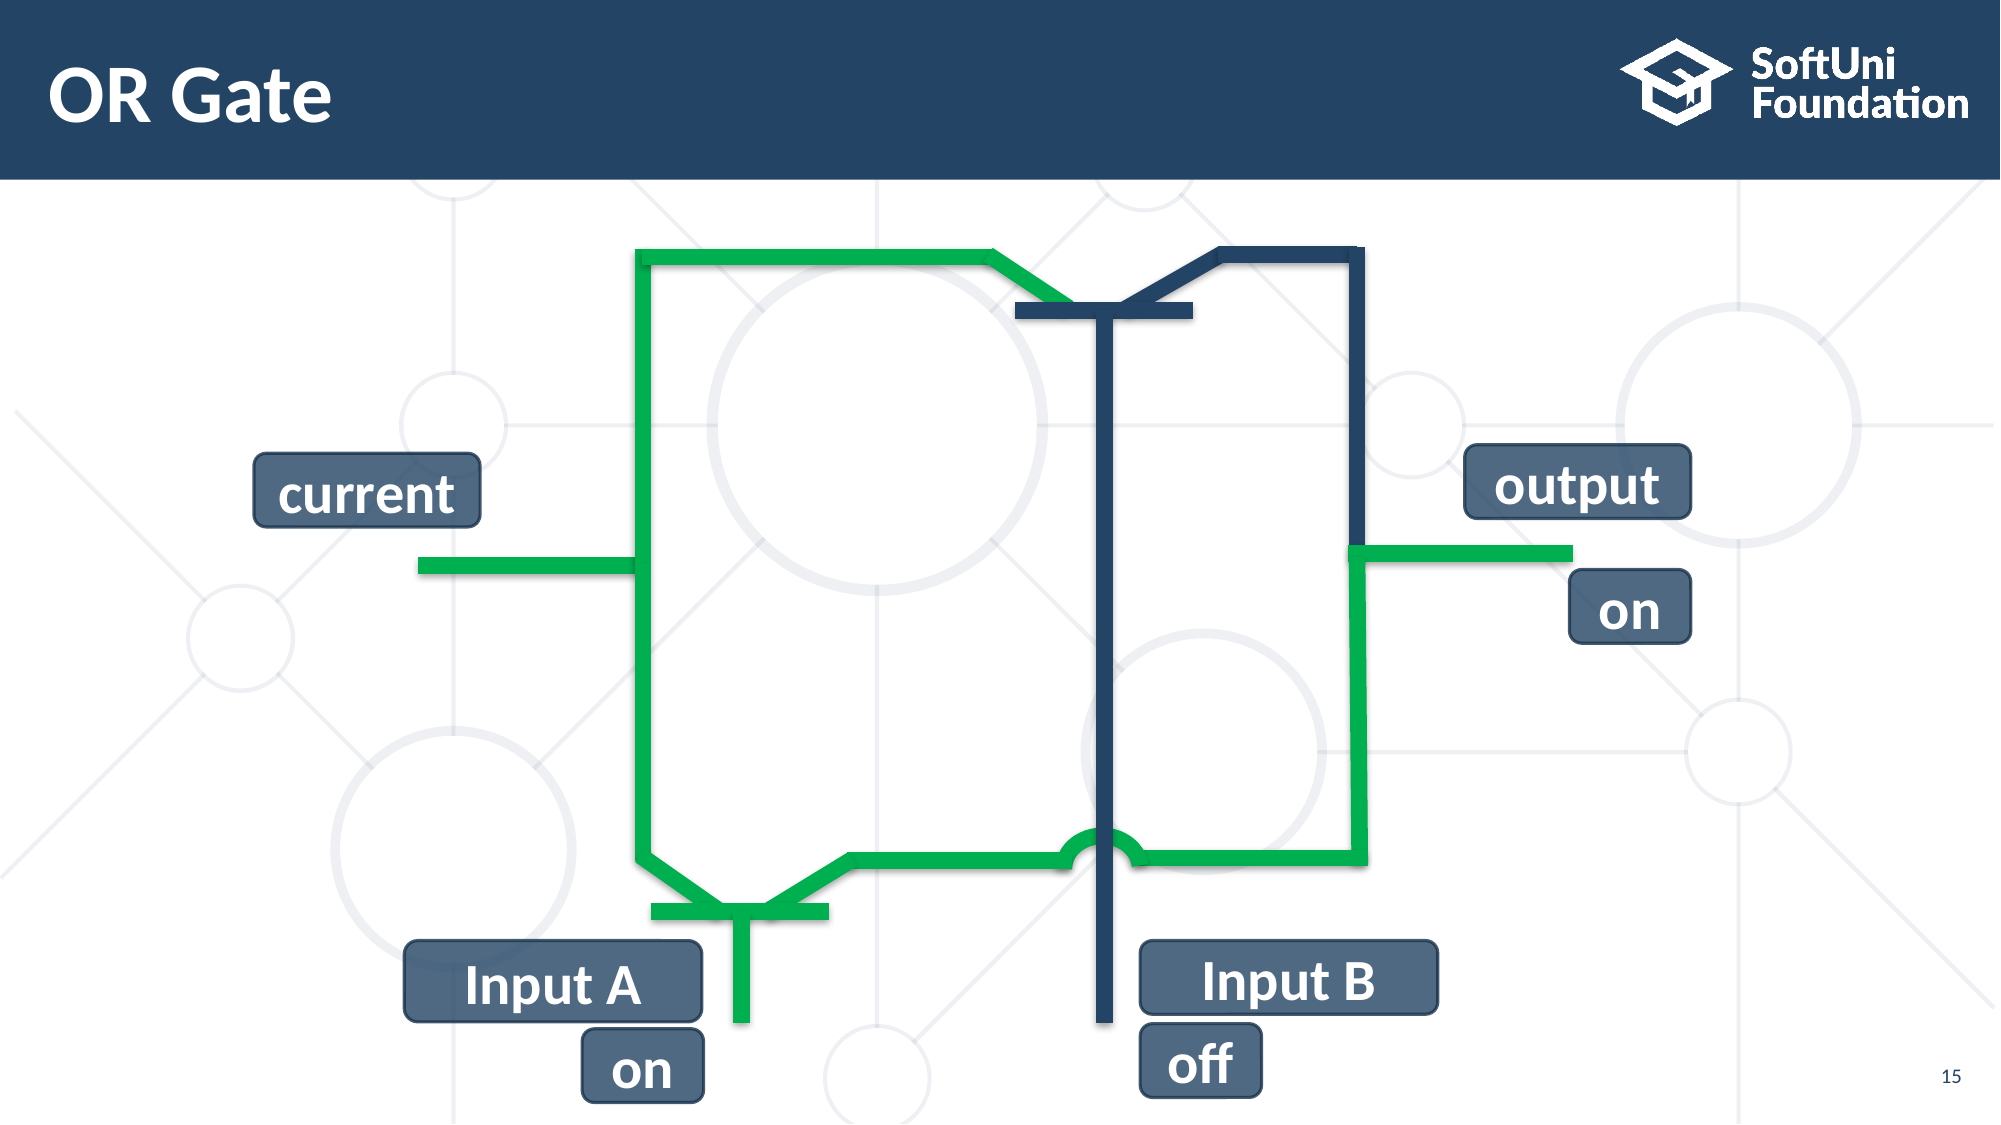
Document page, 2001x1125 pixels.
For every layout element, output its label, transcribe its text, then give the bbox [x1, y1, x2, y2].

slide_number 15 [1897, 1049, 1968, 1101]
text_box on [1579, 567, 1693, 646]
text_box current [251, 451, 412, 530]
text_box off [1138, 1032, 1264, 1100]
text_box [418, 246, 1574, 1023]
picture [1619, 38, 1968, 126]
title OR Gate [31, 16, 1591, 162]
text_box output [1579, 442, 1693, 521]
text_box Input A [402, 939, 412, 1023]
text_box on [580, 1032, 706, 1105]
